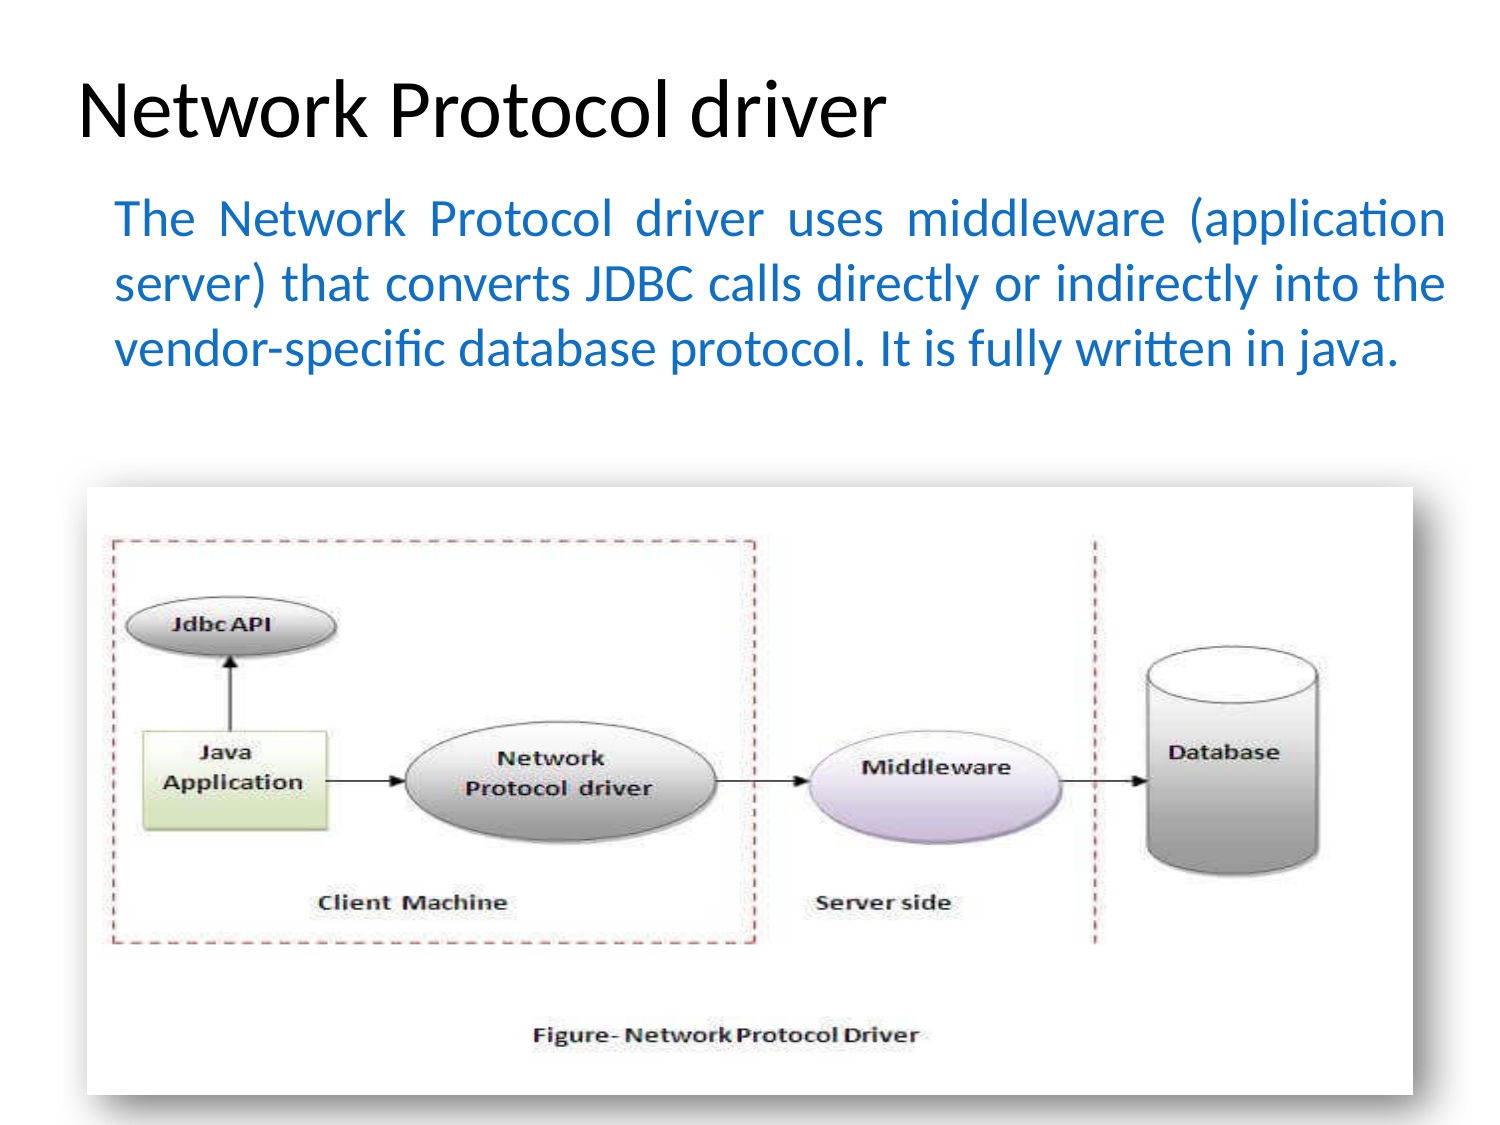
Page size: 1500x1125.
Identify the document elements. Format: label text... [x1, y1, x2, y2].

list The Network Protocol driver uses middleware (application server) that converts JDBC calls directly or indirectly into the vendor-specific database protocol. It is fully written in java. [99, 174, 1463, 433]
title Network Protocol driver [62, 0, 1425, 233]
picture [87, 487, 1413, 1095]
